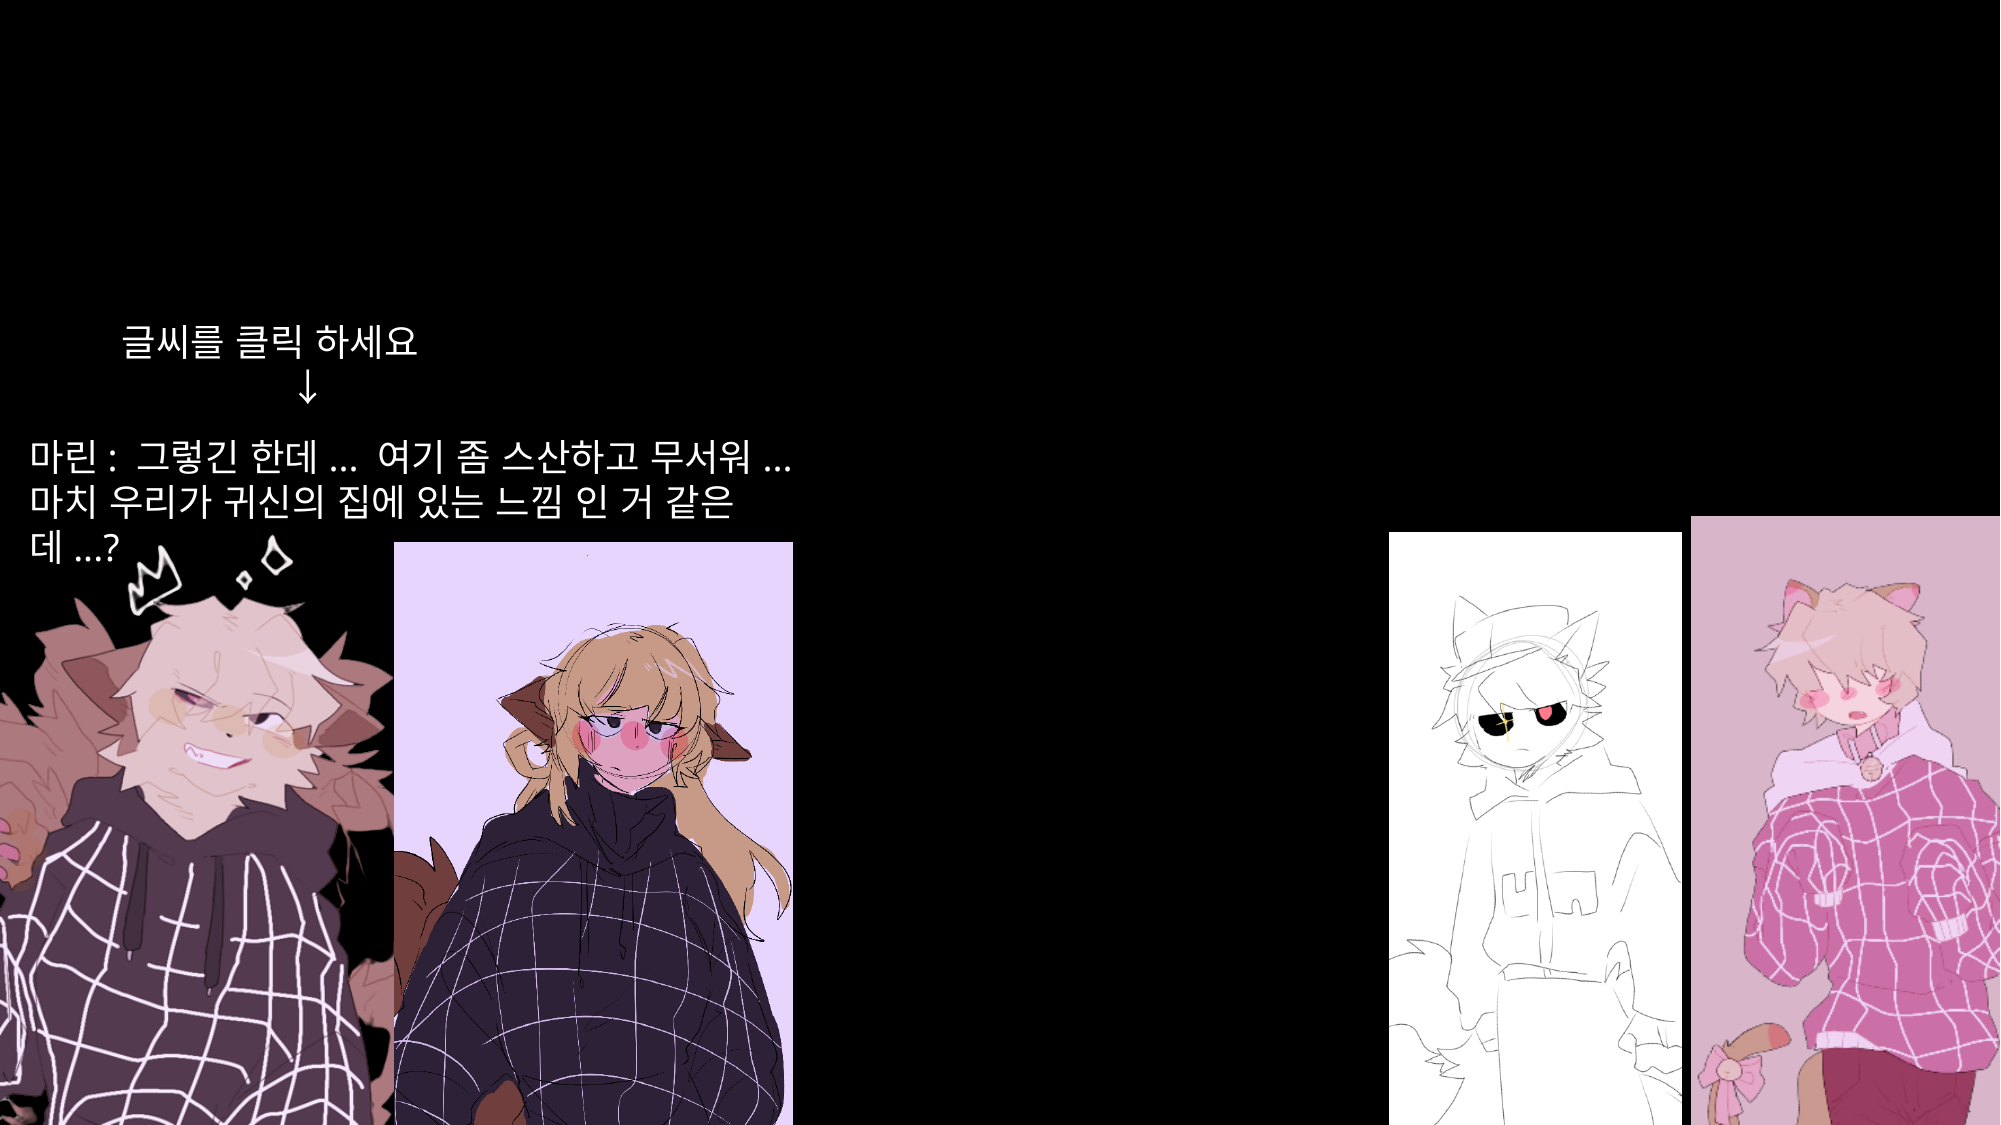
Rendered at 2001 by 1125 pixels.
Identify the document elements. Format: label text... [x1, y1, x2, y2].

picture [1691, 516, 2000, 1125]
picture [1389, 532, 1682, 1125]
picture [0, 346, 793, 1125]
text_box 글씨를 클릭 하세요 ↓ [106, 311, 434, 416]
text_box 마린: 그렇긴 한데... 여기 좀 스산하고 무서워... 마치 우리가 귀신의 집에 있는 느낌 인 거 같은데...? [395, 426, 822, 577]
